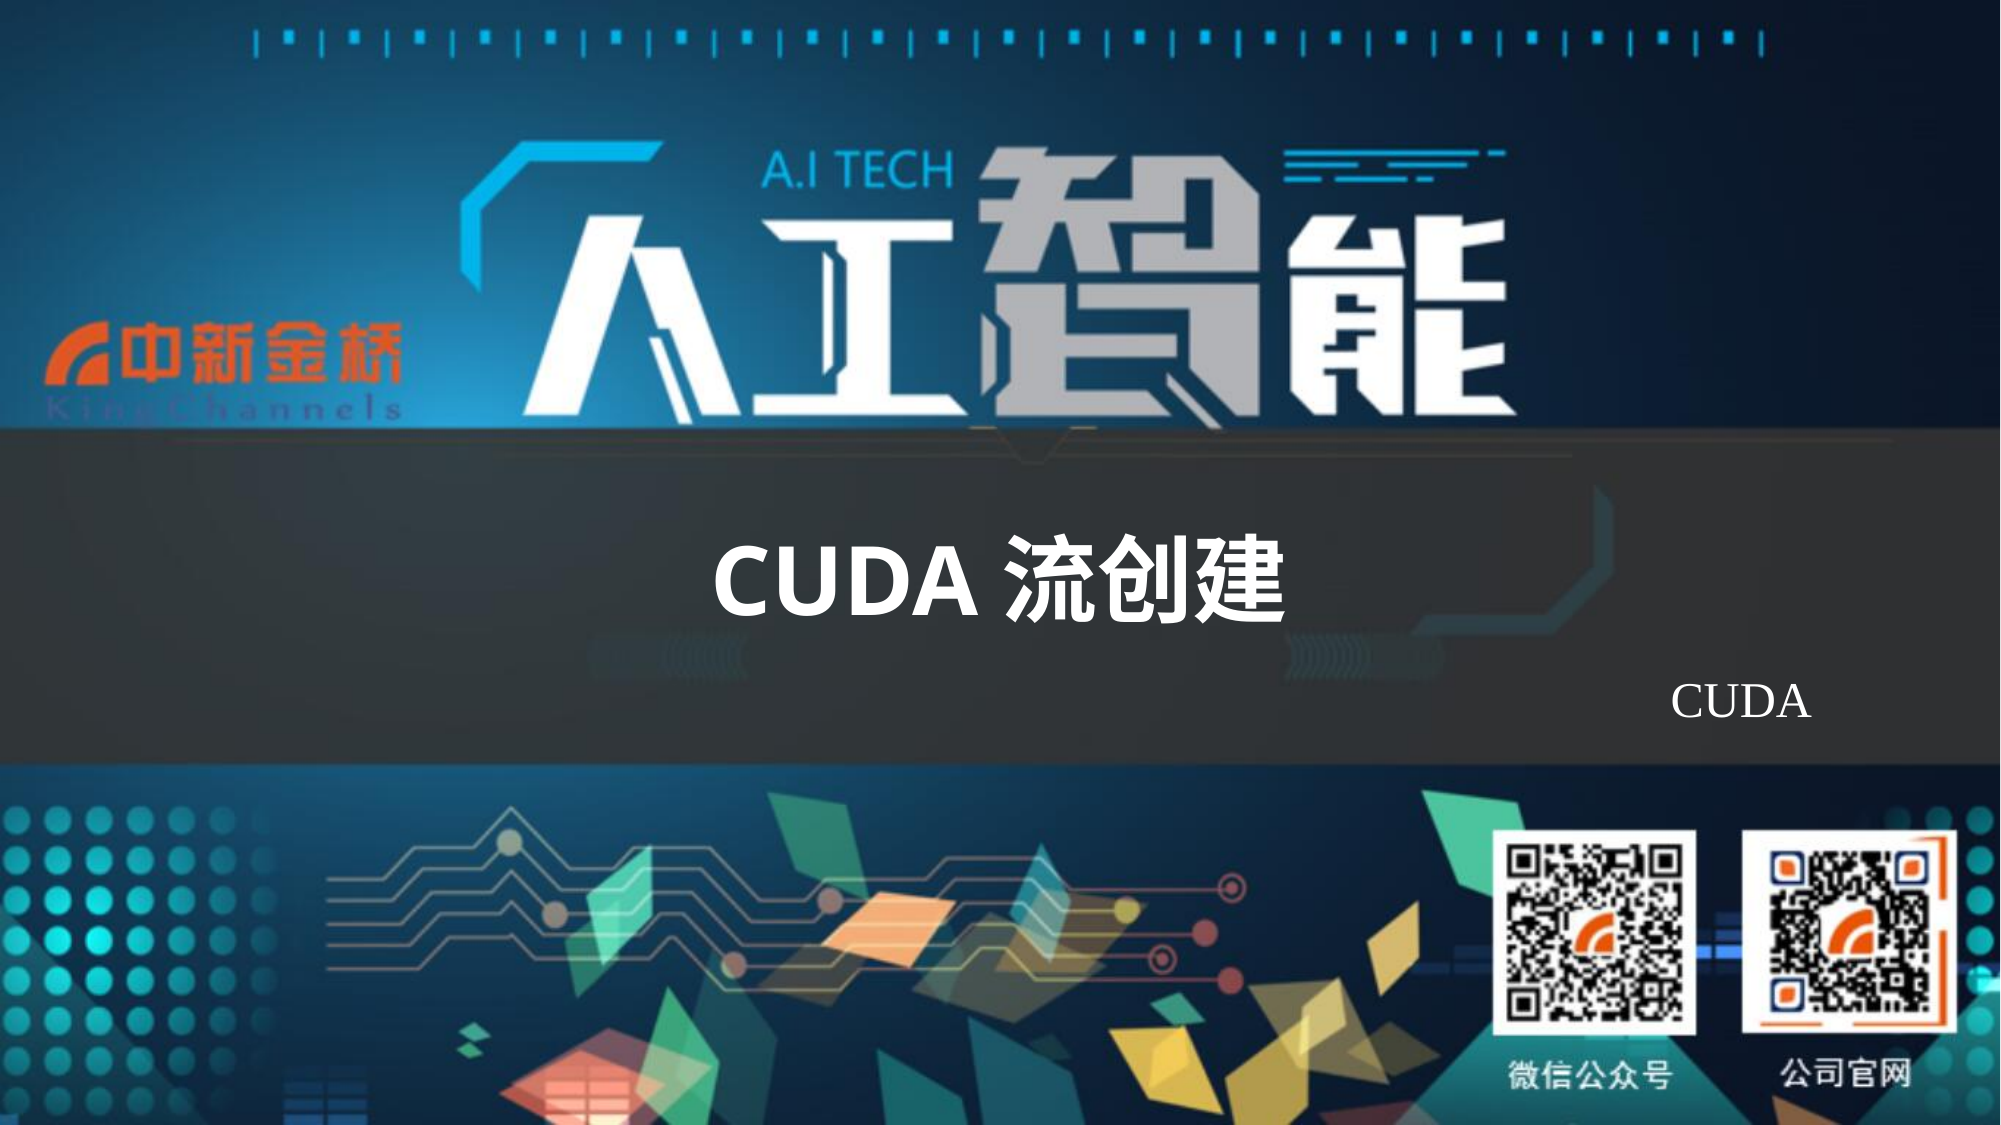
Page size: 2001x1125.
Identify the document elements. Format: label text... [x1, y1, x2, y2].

text_box CUDA流创建 [133, 536, 1865, 632]
text_box CUDA [1518, 650, 1964, 746]
picture [0, 0, 2001, 1125]
